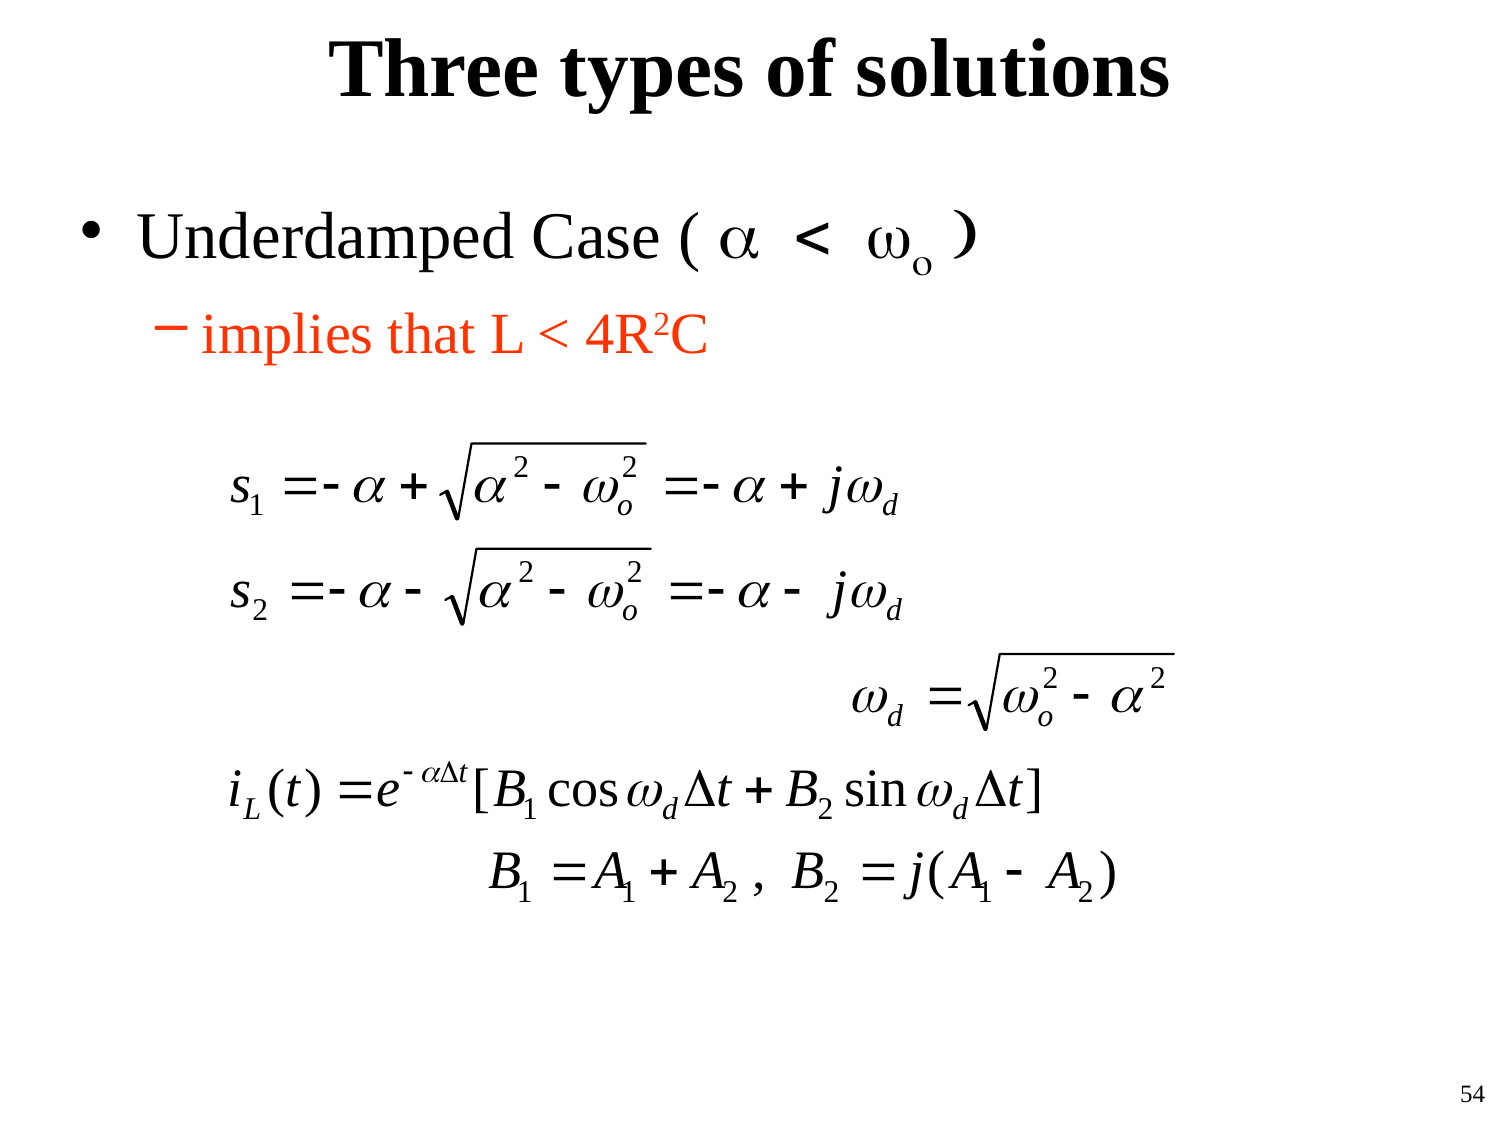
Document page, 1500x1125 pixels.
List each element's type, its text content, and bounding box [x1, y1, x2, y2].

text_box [221, 432, 1187, 916]
list Underdamped Case ( a < wo ) implies that L < 4R2C [64, 184, 1436, 1071]
title Three types of solutions [0, 0, 1500, 126]
slide_number 54 [1186, 1069, 1500, 1125]
